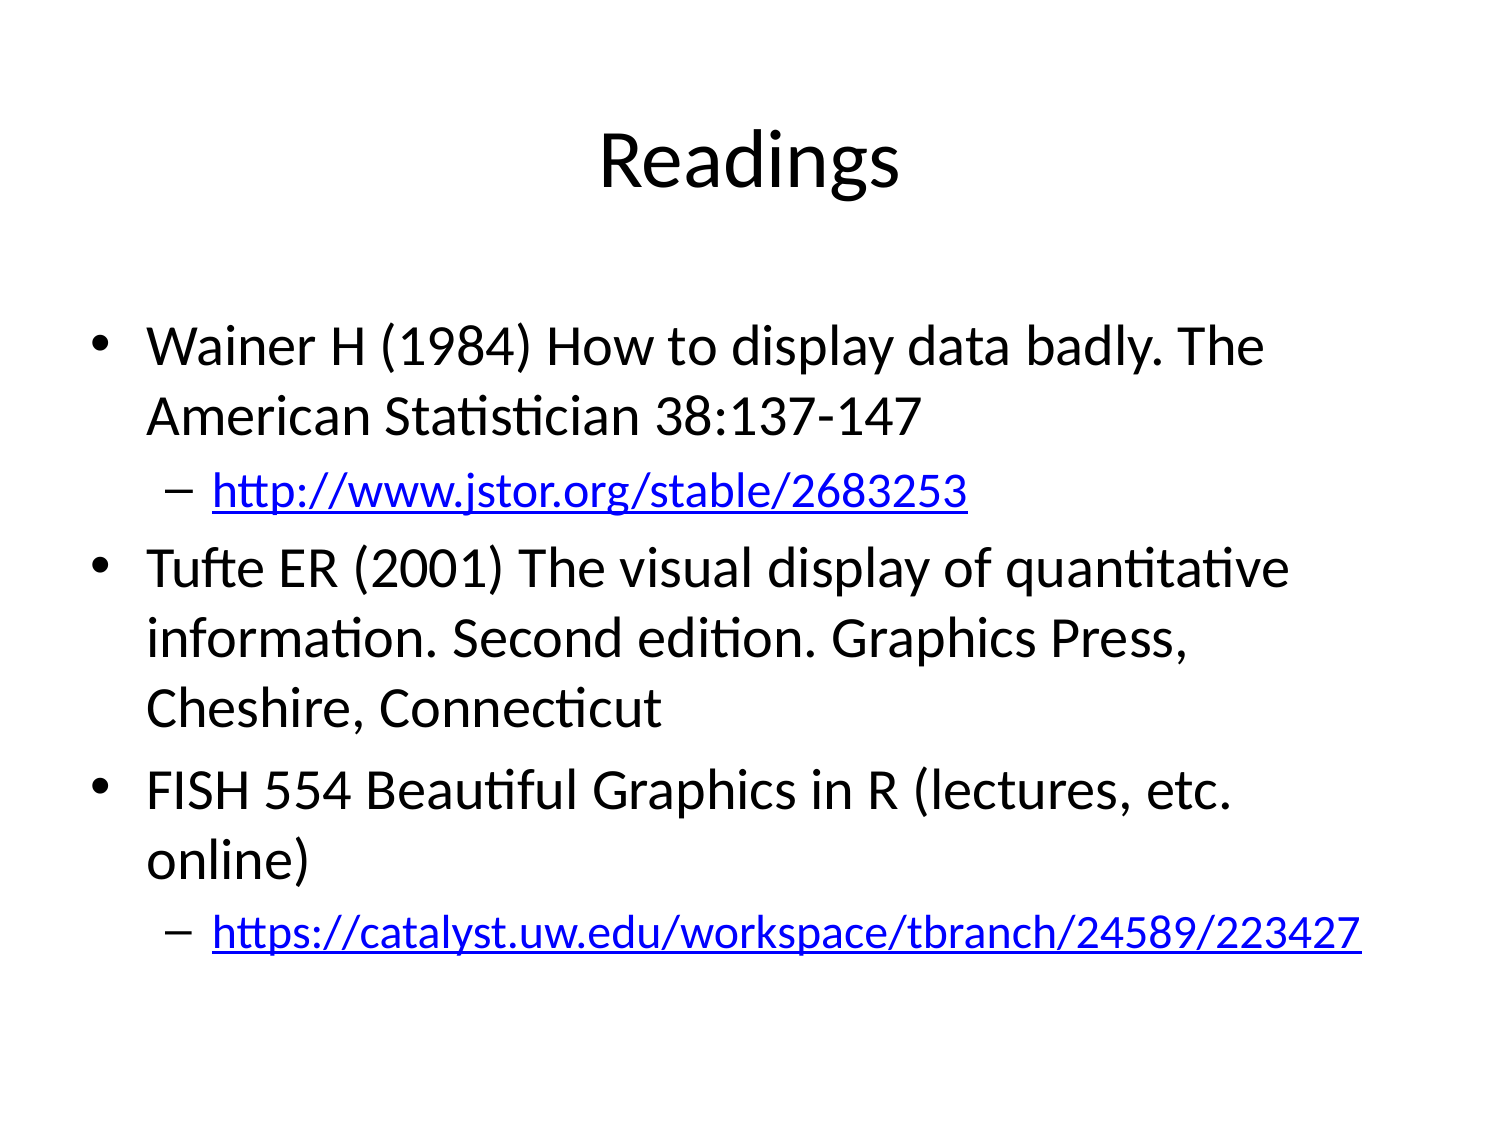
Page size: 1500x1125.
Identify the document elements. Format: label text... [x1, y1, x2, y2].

list Wainer H (1984) How to display data badly. The American Statistician 38:137-147 http://www.jstor.org/stable/2683253 Tufte ER (2001) The visual display of quantitative information. Second edition. Graphics Press, Cheshire, Connecticut FISH 554 Beautiful Graphics in R (lectures, etc. online) https://catalyst.uw.edu/workspace/tbranch/24589/223427 [75, 299, 1425, 1075]
title Readings [75, 45, 1425, 263]
